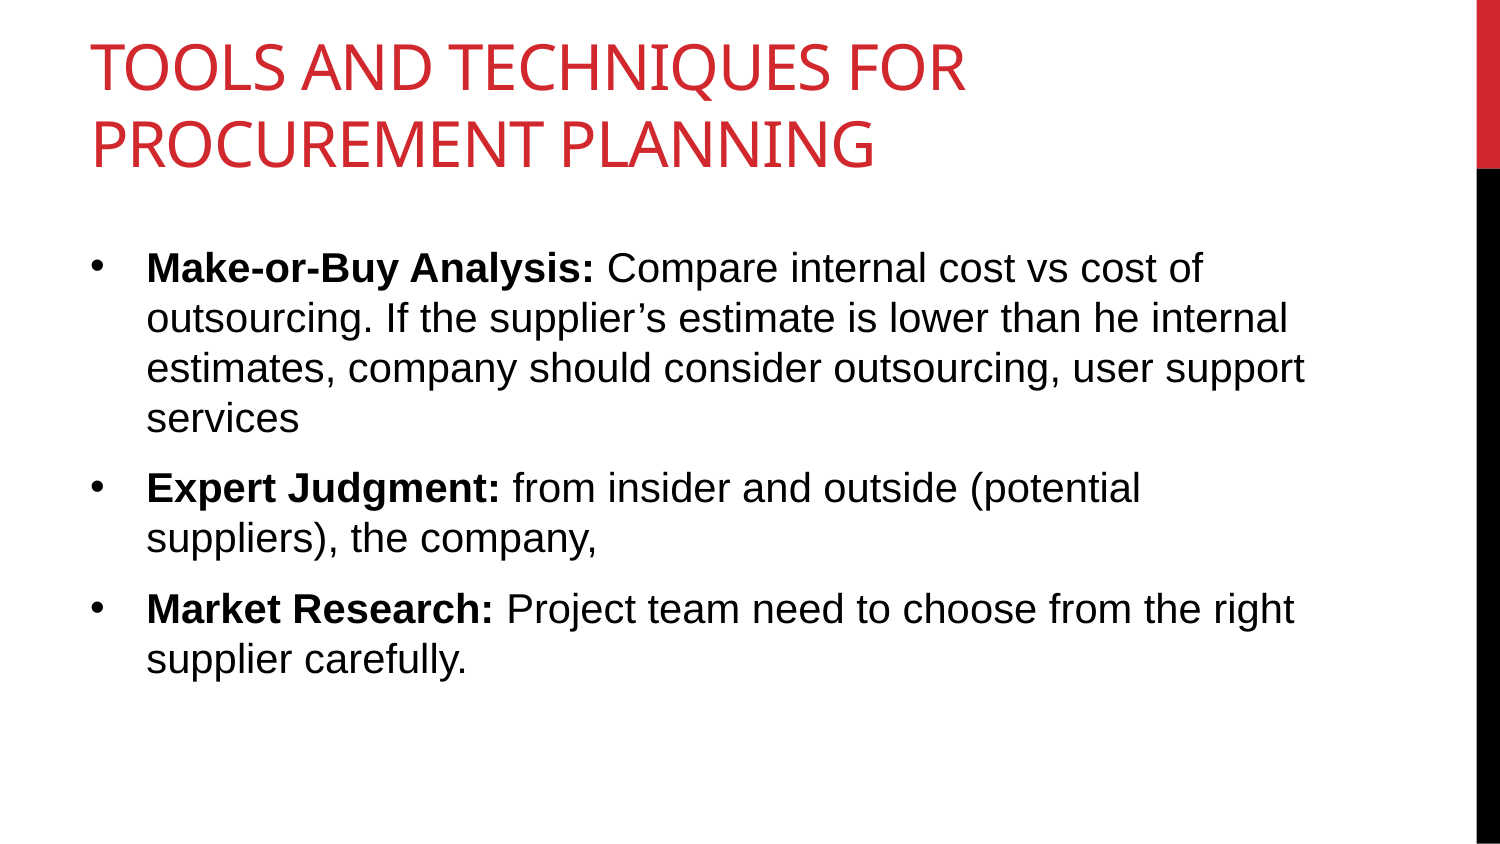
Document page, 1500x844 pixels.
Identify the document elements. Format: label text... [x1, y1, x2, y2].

list Make-or-Buy Analysis: Compare internal cost vs cost of outsourcing. If the supplier’s estimate is lower than he internal estimates, company should consider outsourcing, user support services Expert Judgment: from insider and outside (potential suppliers), the company, Market Research: Project team need to choose from the right supplier carefully. [75, 232, 1325, 771]
title Tools and Techniques for Procurement Planning [75, 18, 1436, 188]
